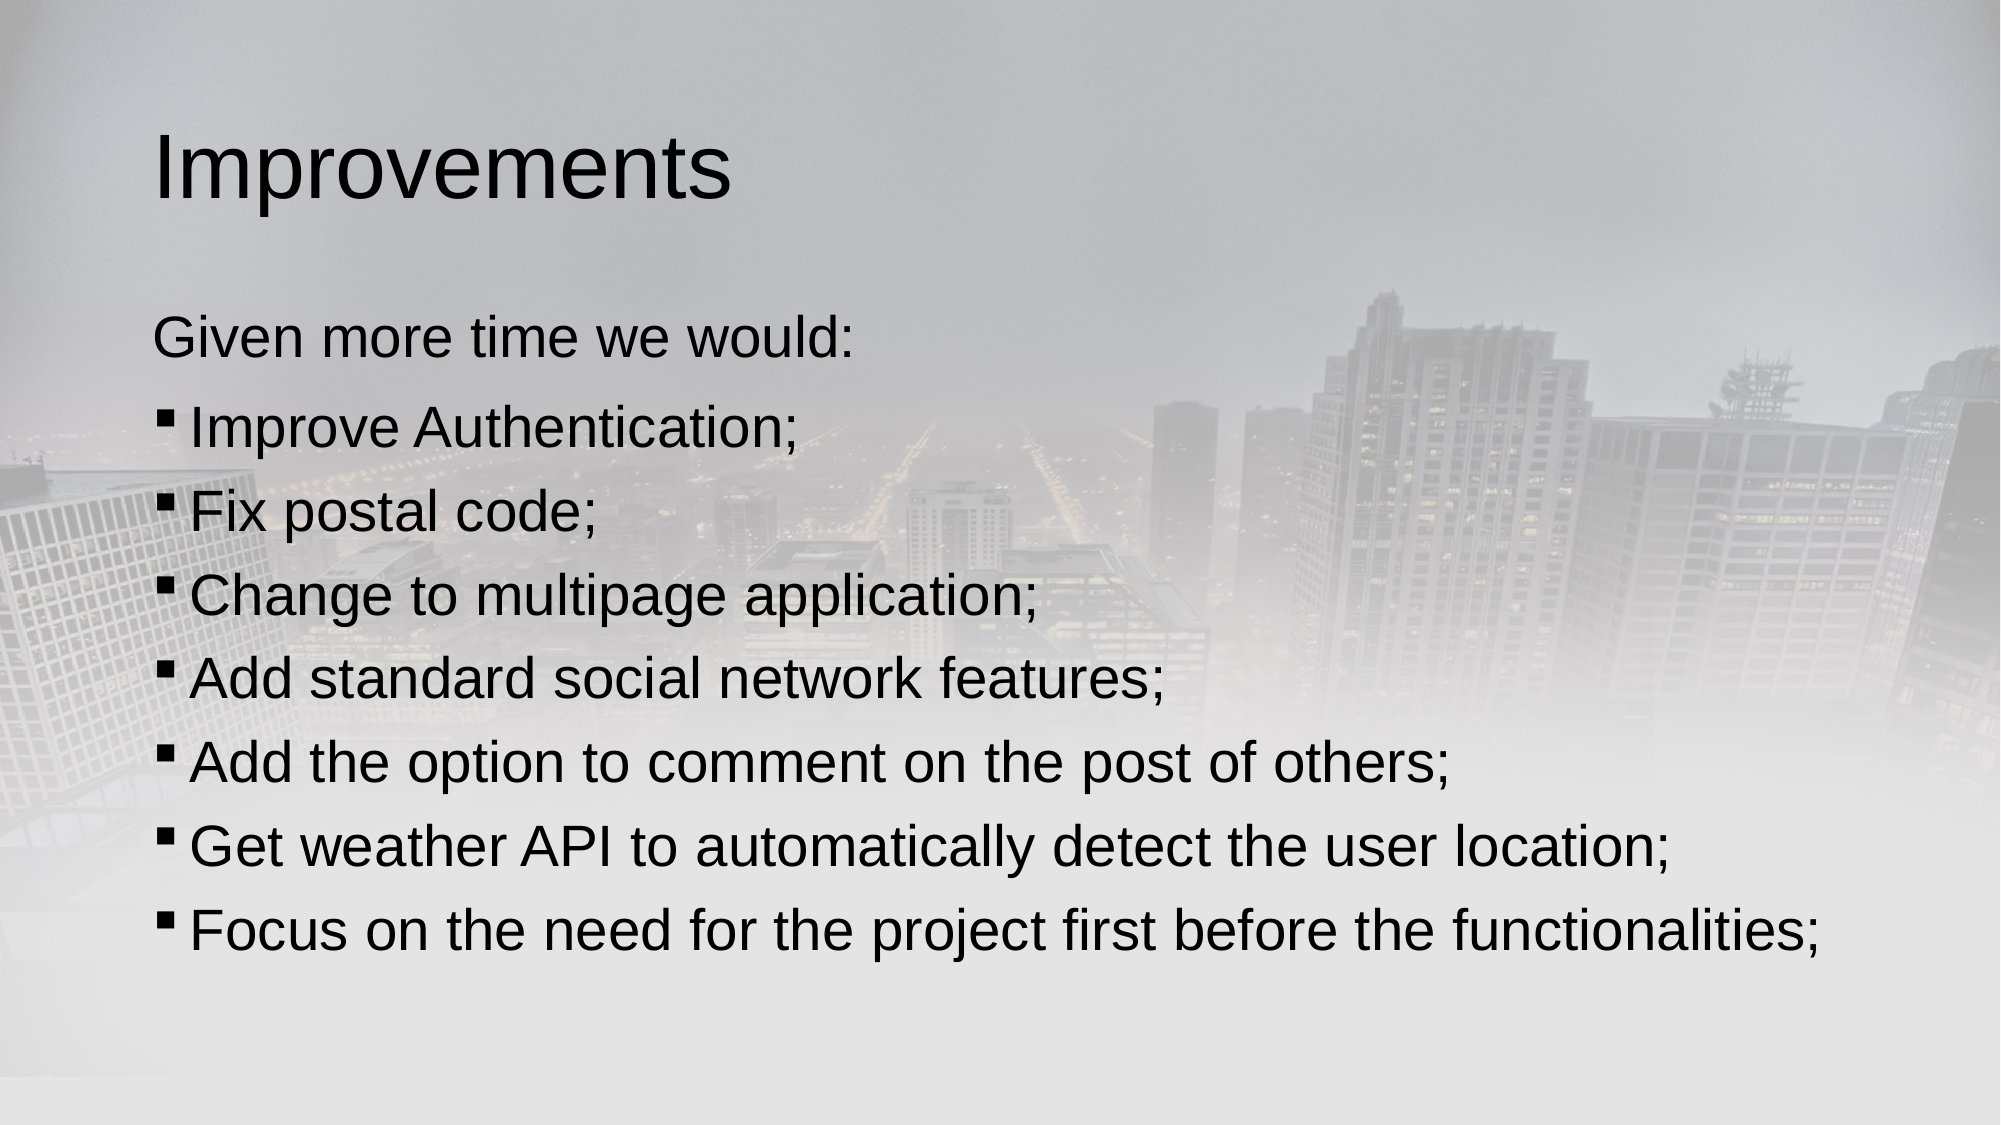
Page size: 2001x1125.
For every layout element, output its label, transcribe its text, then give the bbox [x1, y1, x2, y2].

title Improvements [137, 59, 1863, 278]
picture [0, 0, 2001, 1125]
list Improve Authentication; Fix postal code; Change to multipage application; Add standard social network features; Add the option to comment on the post of others; Get weather API to automatically detect the user location; Focus on the need for the project first before the functionalities; [137, 393, 1863, 1014]
text_box Given more time we would: [137, 299, 1863, 393]
